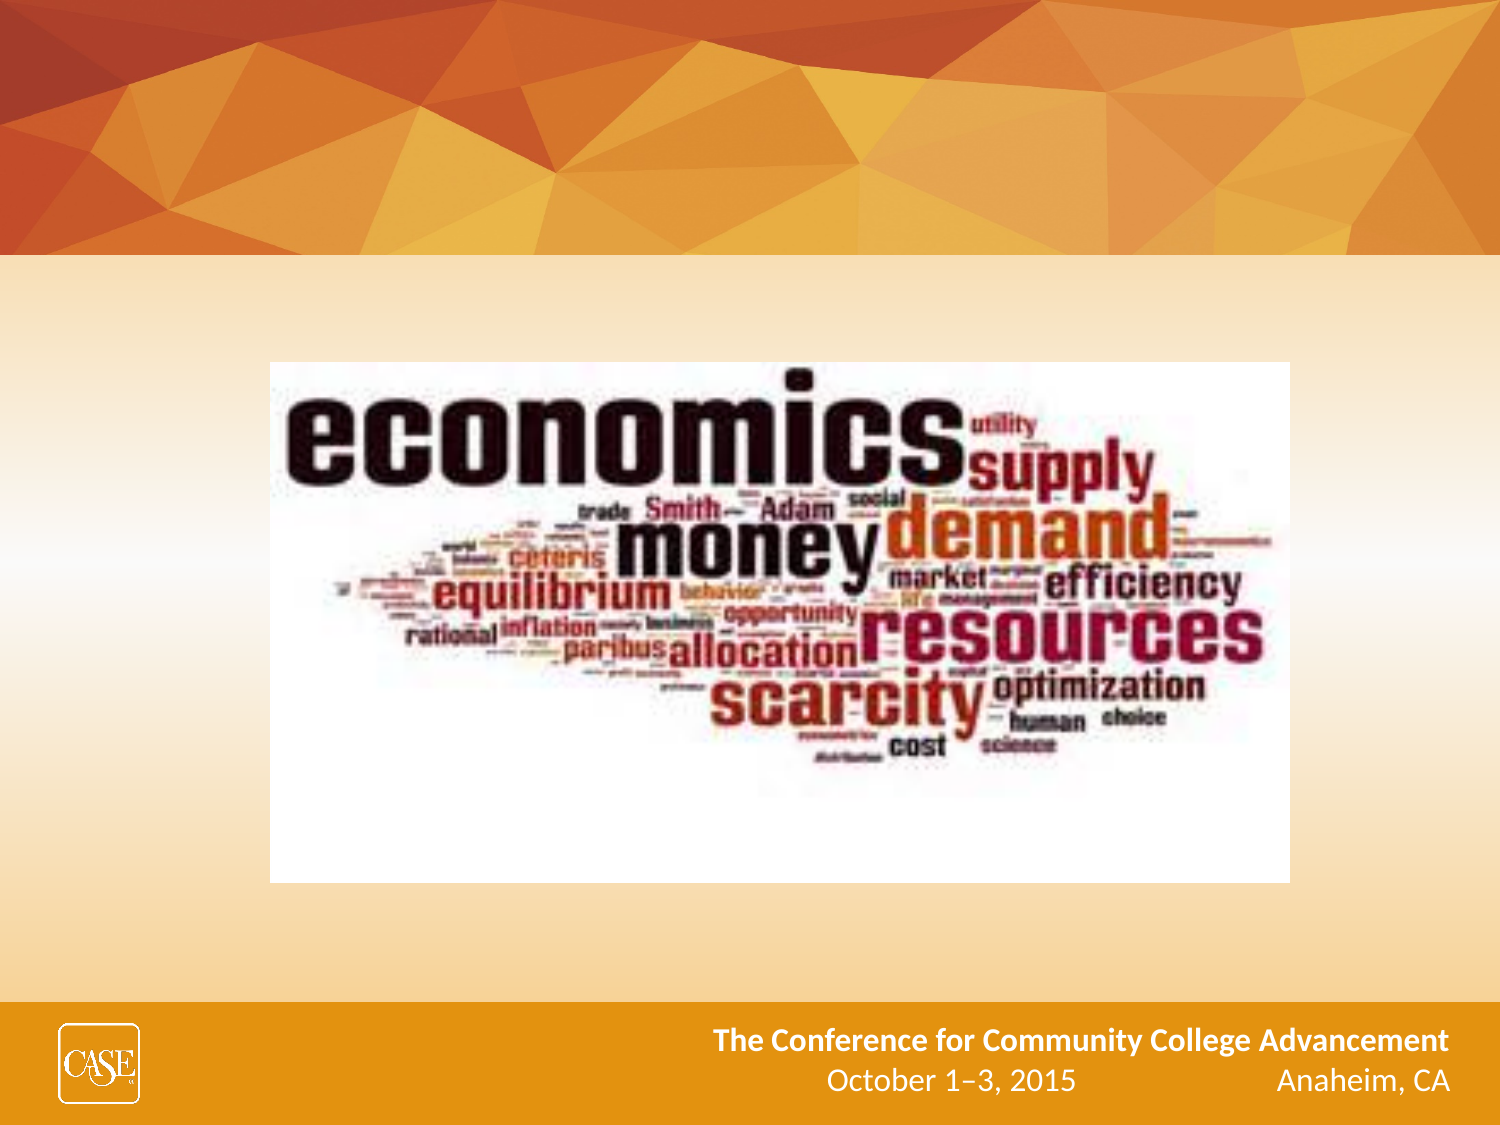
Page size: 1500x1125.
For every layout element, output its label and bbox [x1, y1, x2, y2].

picture [270, 362, 1291, 883]
picture [0, 1002, 1500, 1125]
picture [0, 0, 1500, 255]
